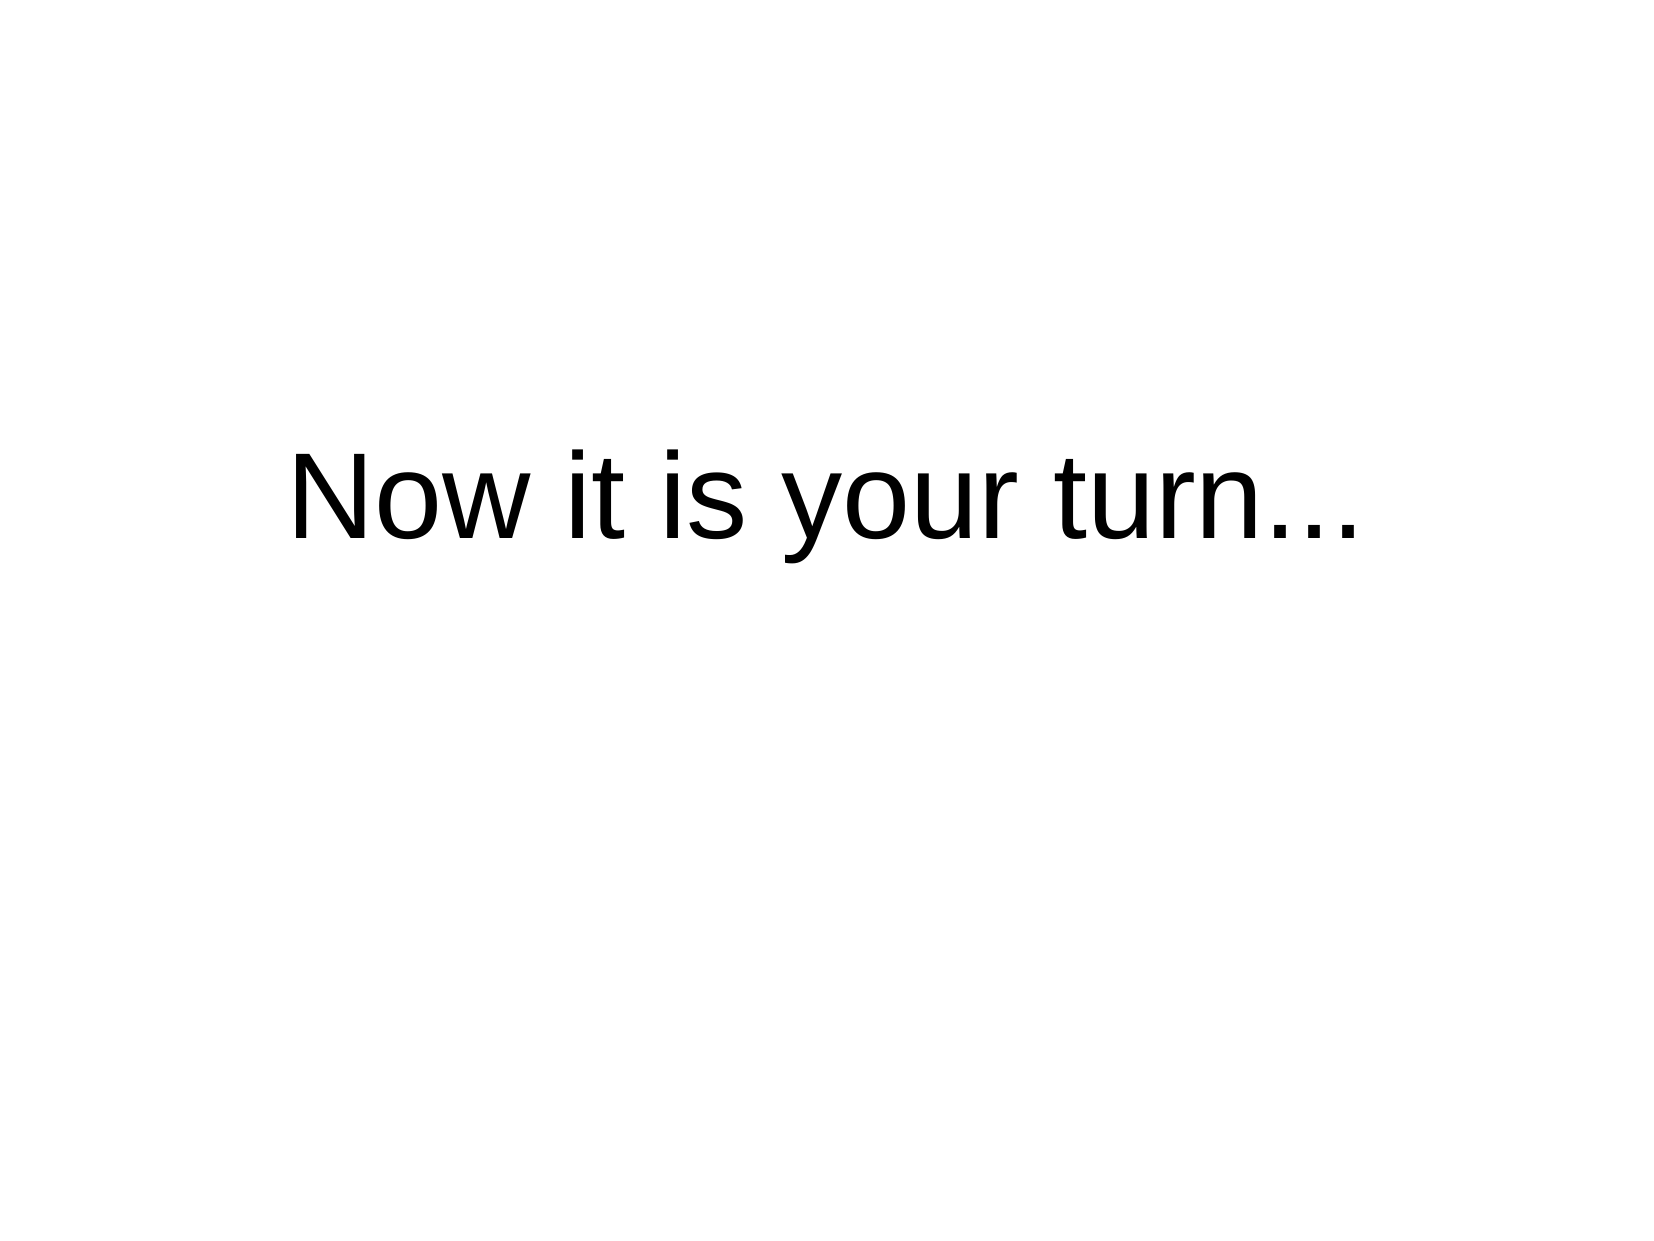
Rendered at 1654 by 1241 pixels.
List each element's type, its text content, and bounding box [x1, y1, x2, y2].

text_box Now it is your turn... [82, 385, 1571, 593]
